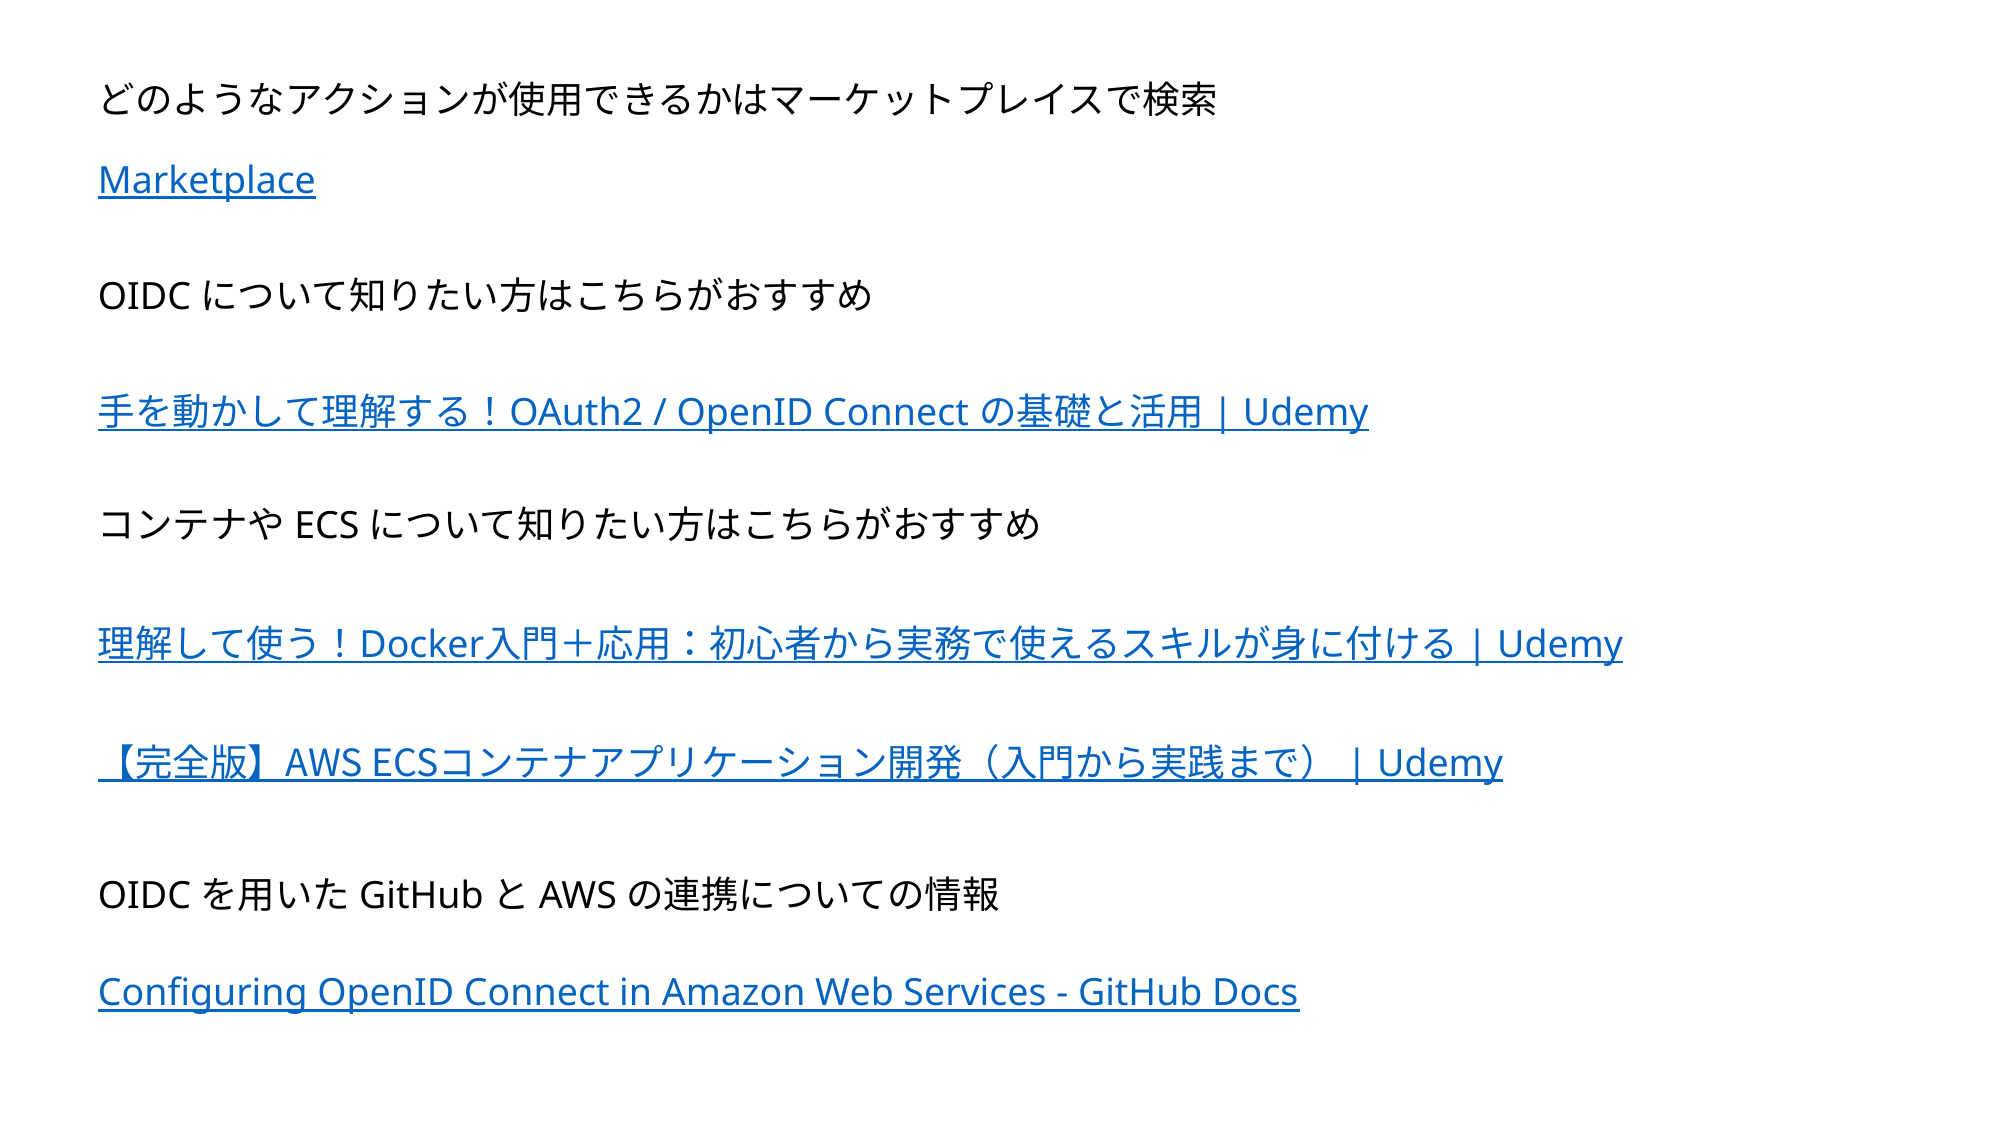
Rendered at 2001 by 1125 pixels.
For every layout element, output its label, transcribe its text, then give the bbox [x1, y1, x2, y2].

text_box どのようなアクションが使用できるかはマーケットプレイスで検索 [83, 68, 1333, 129]
text_box OIDCを用いたGitHubとAWSの連携についての情報 [83, 863, 1333, 924]
text_box コンテナやECSについて知りたい方はこちらがおすすめ [83, 494, 1333, 554]
text_box Configuring OpenID Connect in Amazon Web Services - GitHub Docs [83, 960, 1395, 1027]
text_box 【完全版】AWS ECSコンテナアプリケーション開発（入門から実践まで） | Udemy [83, 731, 1560, 801]
text_box 手を動かして理解する！OAuth2 / OpenID Connect の基礎と活用 | Udemy [83, 380, 1410, 450]
text_box 理解して使う！Docker入門＋応用：初心者から実務で使えるスキルが身に付ける | Udemy [83, 612, 1751, 682]
text_box OIDCについて知りたい方はこちらがおすすめ [83, 264, 1333, 325]
text_box Marketplace [83, 148, 1083, 215]
